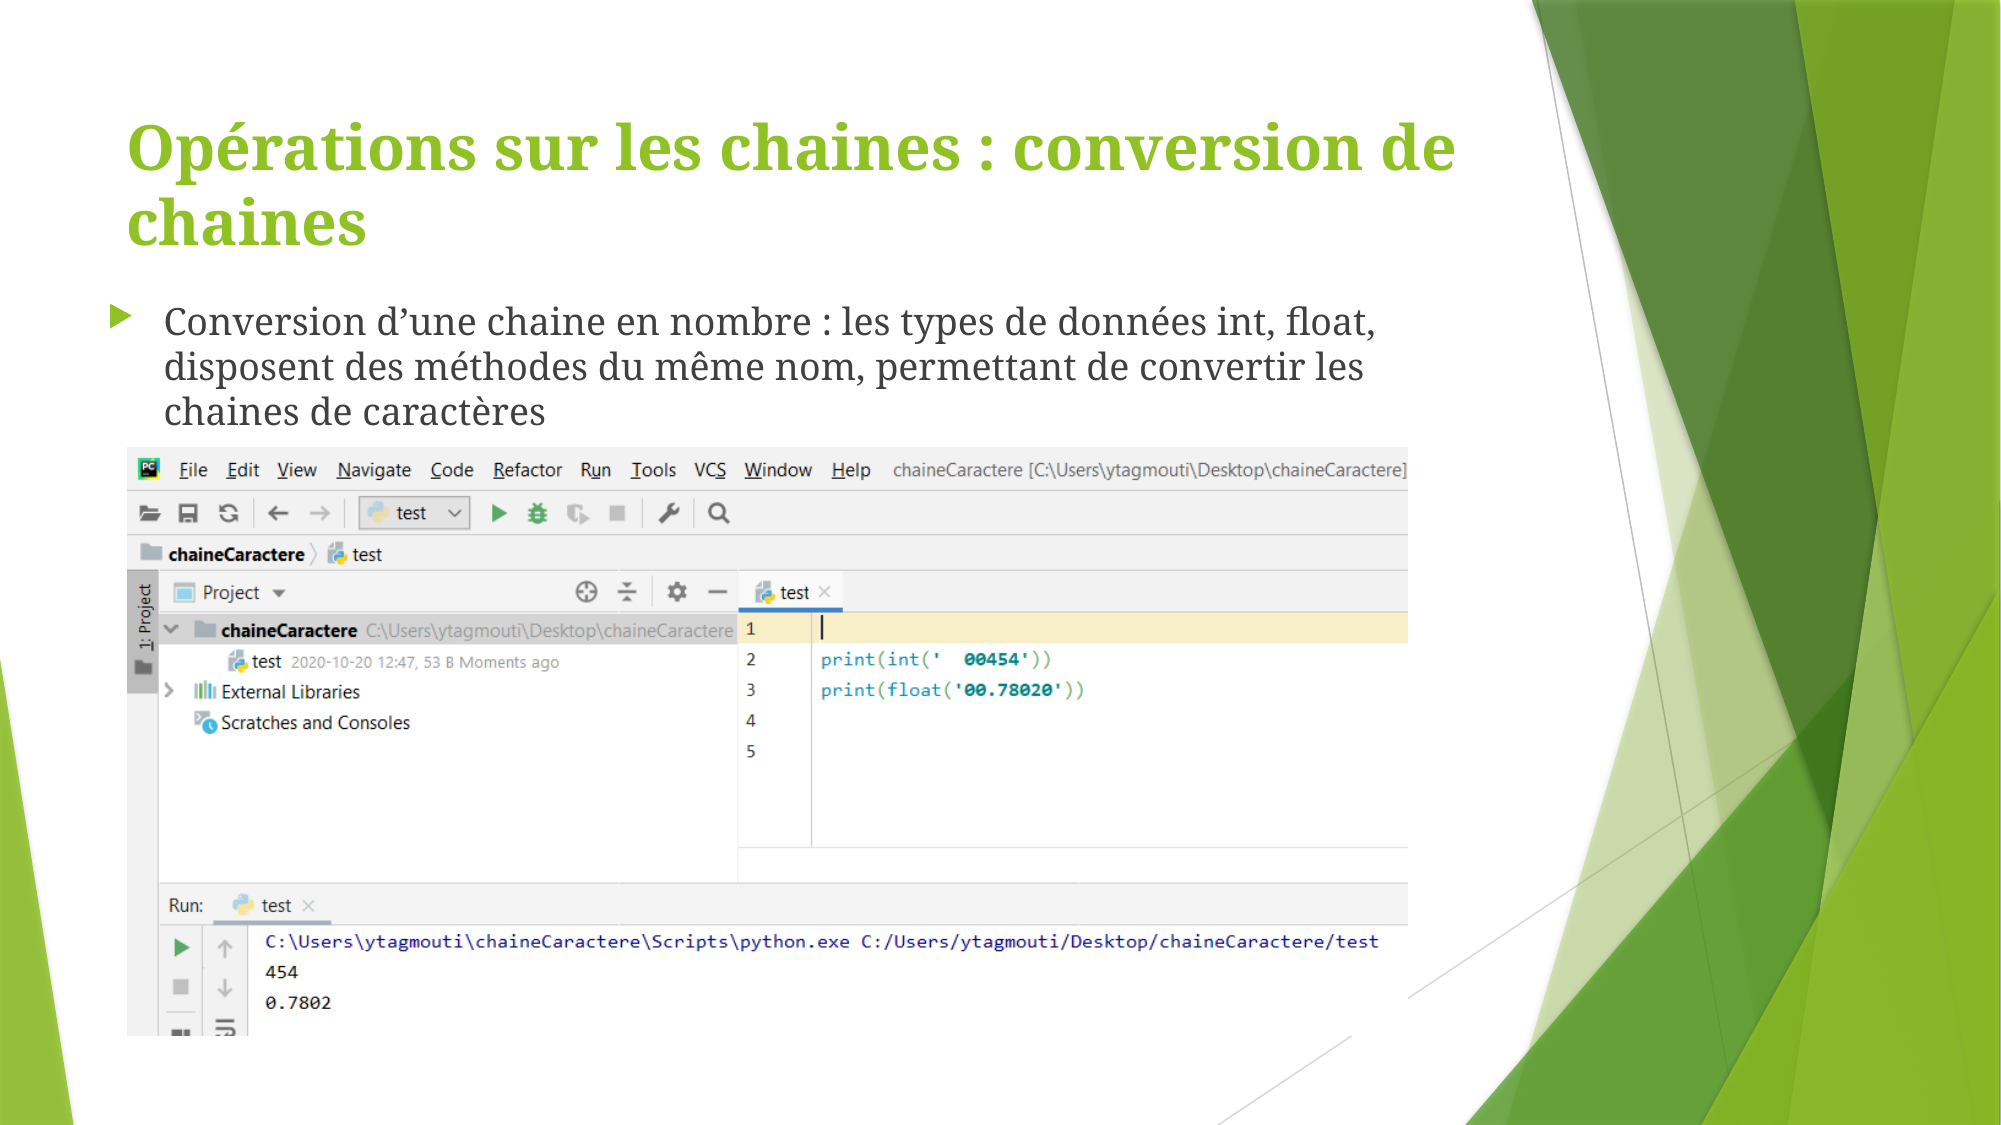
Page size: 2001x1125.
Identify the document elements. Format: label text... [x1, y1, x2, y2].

picture [126, 447, 1409, 1037]
list Conversion d’une chaine en nombre : les types de données int, float, disposent des méthodes du même nom, permettant de convertir les chaines de caractères [92, 290, 1503, 927]
title Opérations sur les chaines : conversion de chaines [111, 99, 1522, 317]
